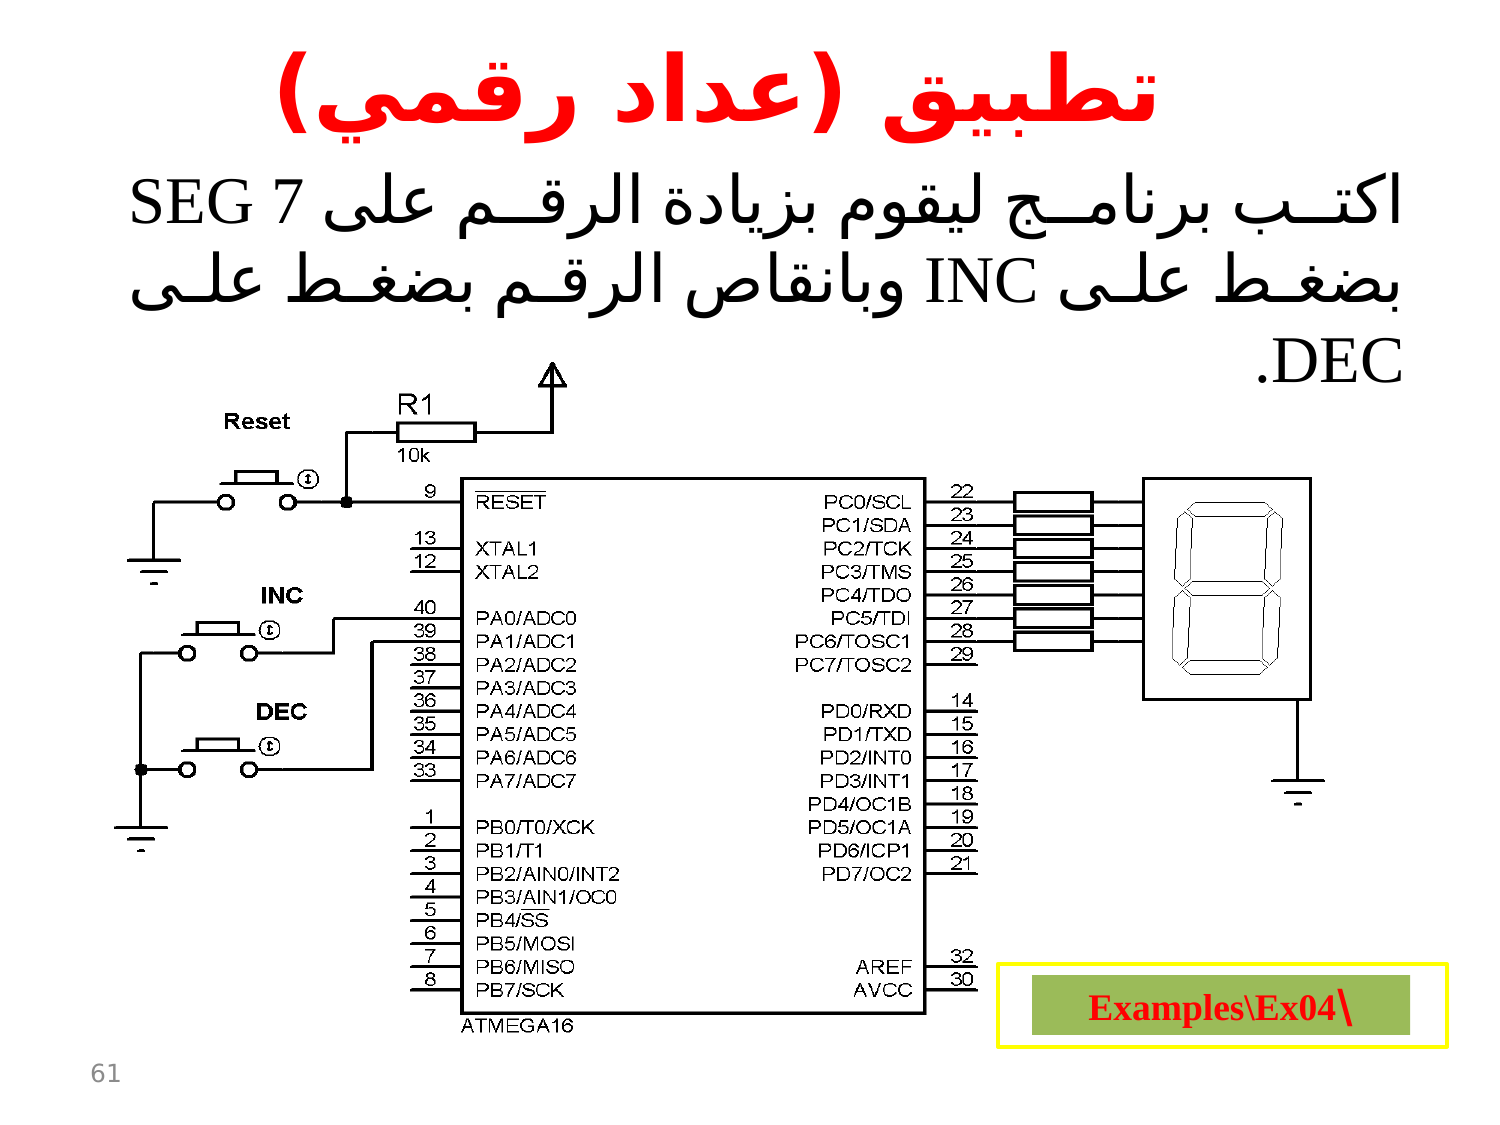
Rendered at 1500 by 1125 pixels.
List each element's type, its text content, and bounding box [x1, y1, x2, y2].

text_box اكتب برنامج ليقوم بزيادة الرقم على 7 SEG بضغط على INC وبانقاص الرقم بضغط على DEC. [113, 148, 1420, 404]
text_box تطبيق (عداد رقمي) [256, 22, 1178, 148]
picture [76, 338, 1389, 1060]
slide_number 61 [75, 1067, 425, 1103]
text_box [1392, 962, 1449, 1049]
